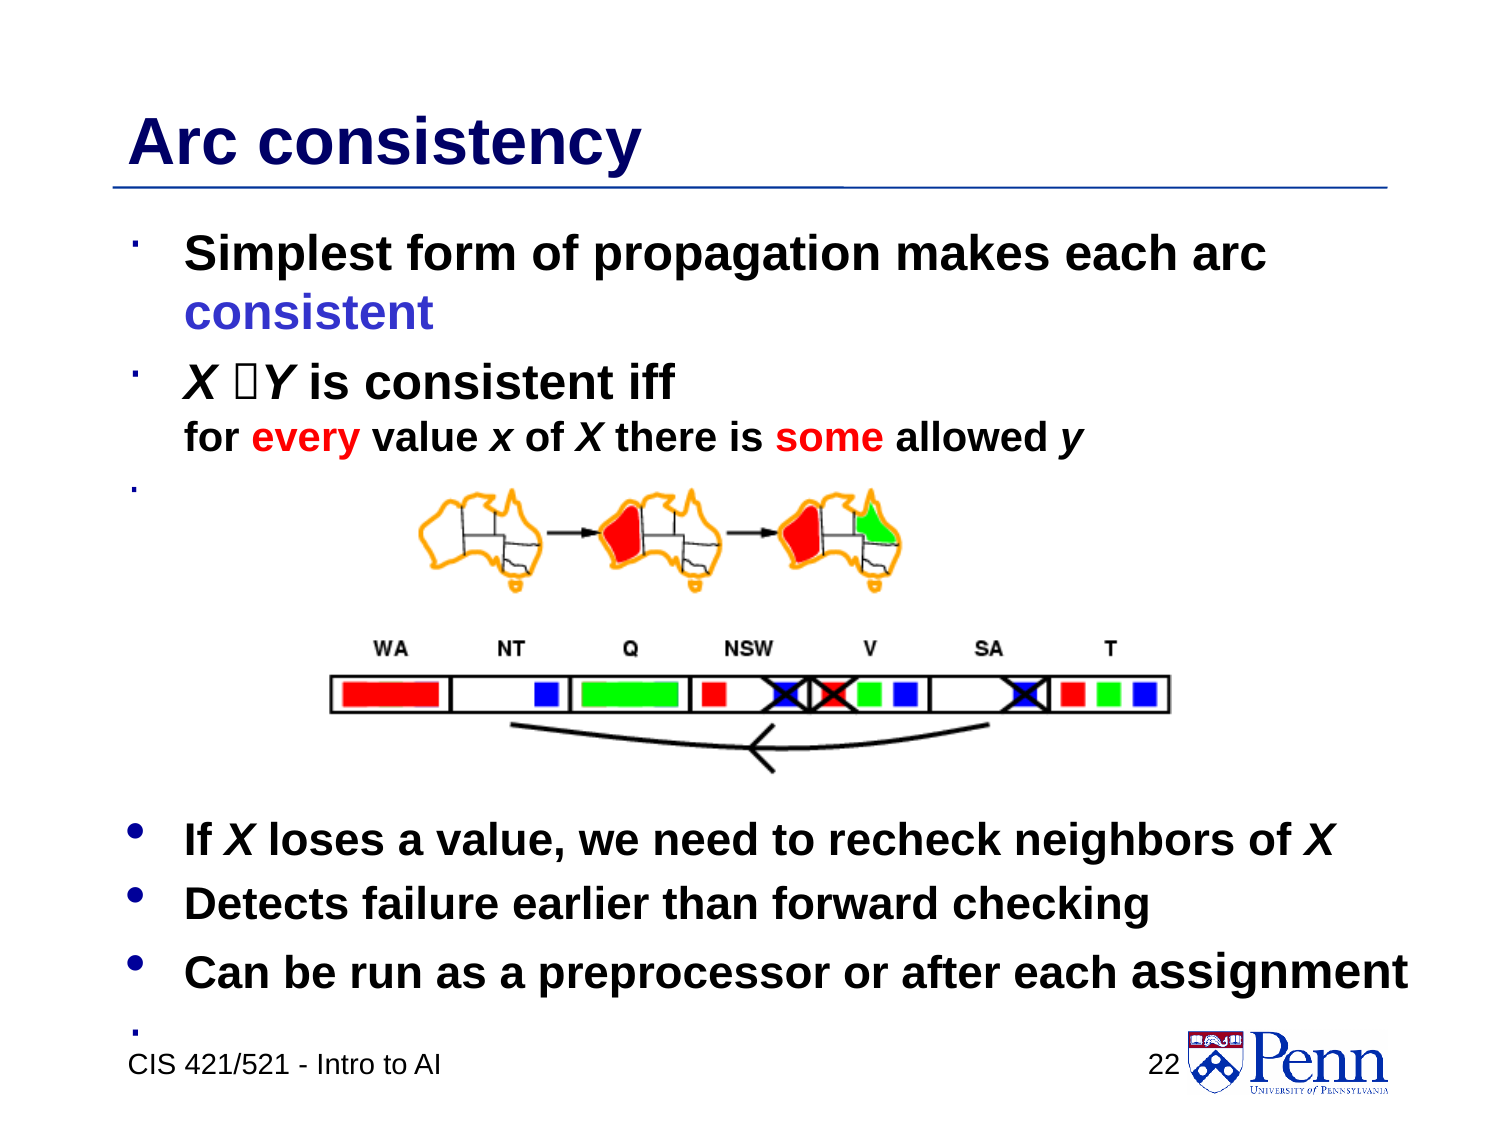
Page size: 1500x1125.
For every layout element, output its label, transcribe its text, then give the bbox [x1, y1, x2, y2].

slide_number CIS 421/521 - Intro to AI [112, 1024, 501, 1101]
list Simplest form of propagation makes each arc consistent X Y is consistent iff for every value x of X there is some allowed y If X loses a value, we need to recheck neighbors of X Detects failure earlier than forward checking Can be run as a preprocessor or after each assignment [112, 212, 1438, 963]
picture [328, 487, 1172, 777]
slide_number 22 [1074, 1024, 1388, 1101]
title Arc consistency [112, 99, 1388, 175]
